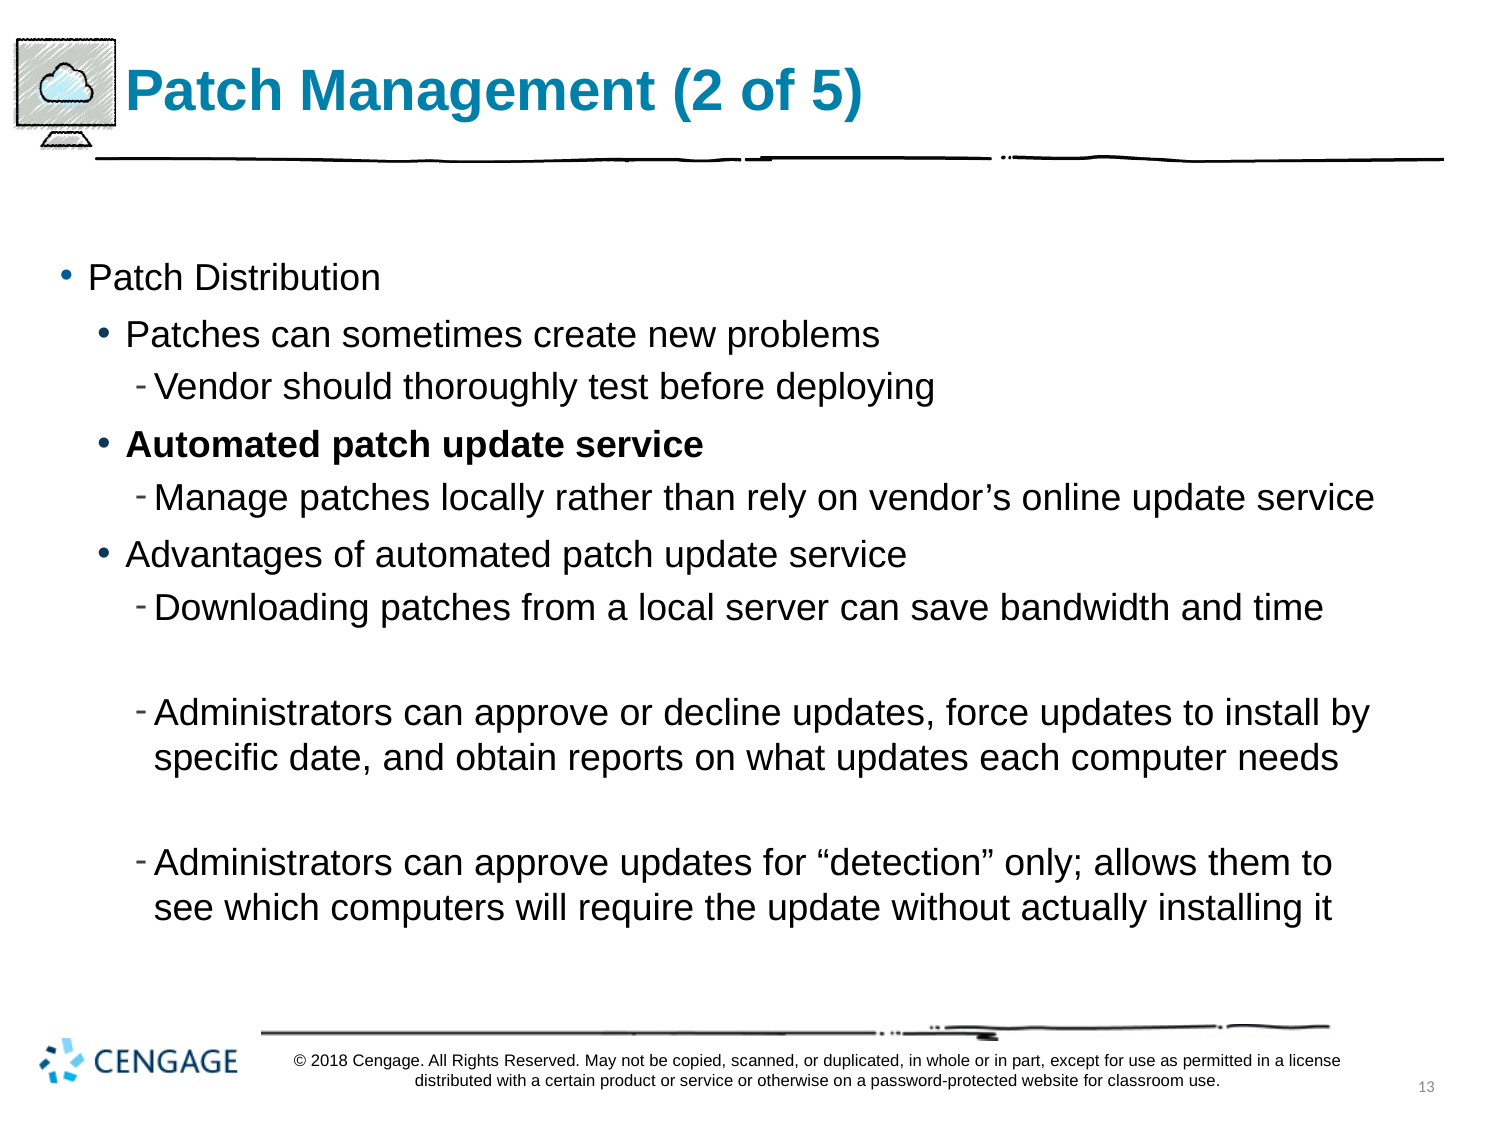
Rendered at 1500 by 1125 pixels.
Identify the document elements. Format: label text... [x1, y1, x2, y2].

list Patch Distribution Patches can sometimes create new problems Vendor should thoroughly test before deploying Automated patch update service Manage patches locally rather than rely on vendor’s online update service Advantages of automated patch update service Downloading patches from a local server can save bandwidth and time Administrators can approve or decline updates, force updates to install by specific date, and obtain reports on what updates each computer needs Administrators can approve updates for “detection” only; allows them to see which computers will require the update without actually installing it [59, 252, 1400, 945]
picture [13, 36, 117, 151]
title Patch Management (2 of 5) [125, 57, 1442, 125]
picture [19, 1024, 250, 1096]
picture [95, 155, 1444, 163]
picture [261, 1024, 1331, 1041]
footer © 2018 Cengage. All Rights Reserved. May not be copied, scanned, or duplicated, in whole or in part, except for use as permitted in a license distributed with a certain product or service or otherwise on a password-protected website for classroom use. [262, 1050, 1375, 1091]
